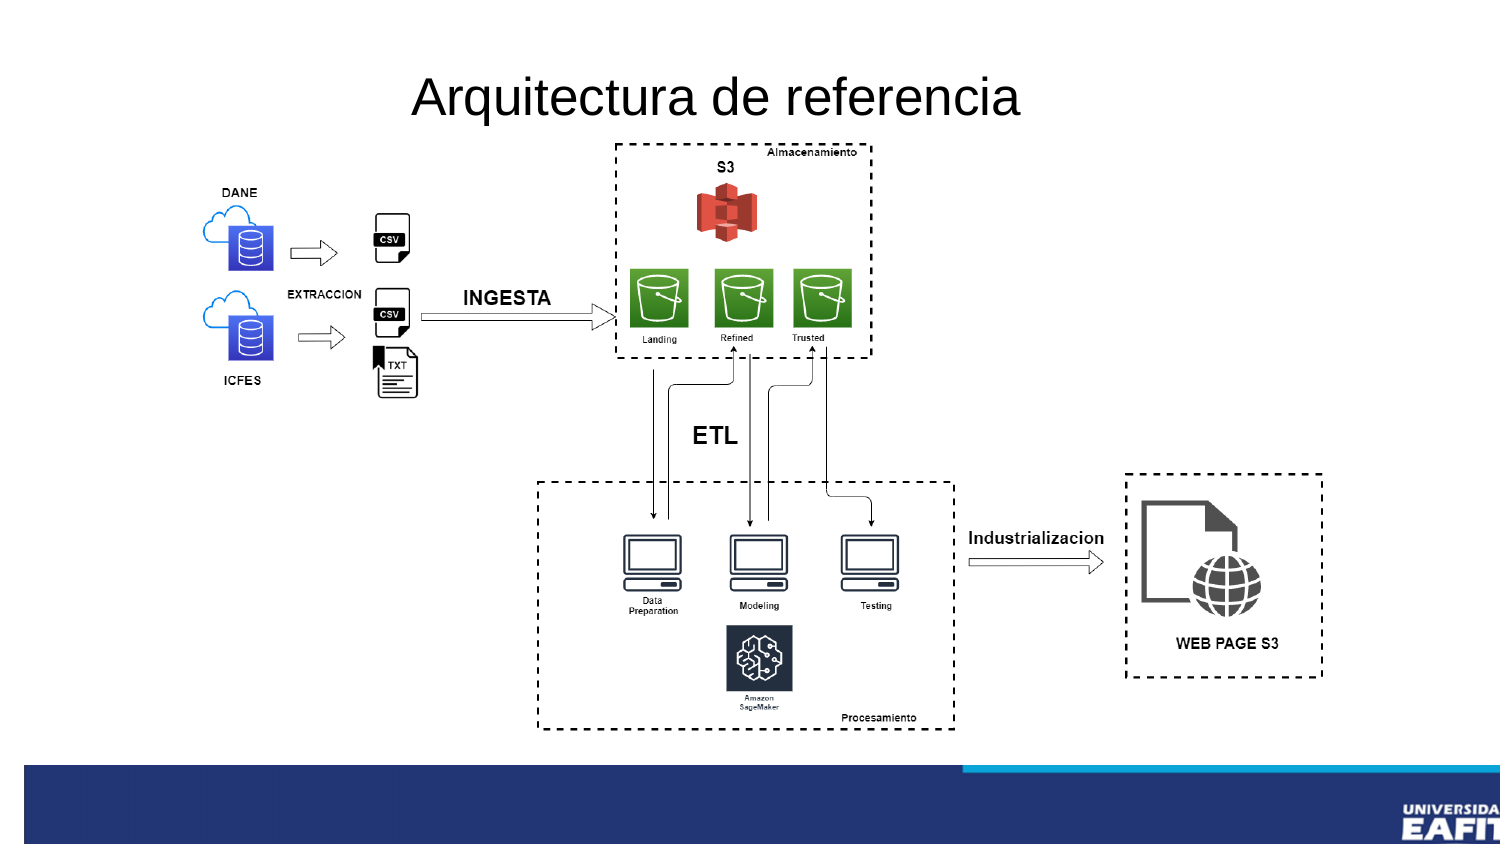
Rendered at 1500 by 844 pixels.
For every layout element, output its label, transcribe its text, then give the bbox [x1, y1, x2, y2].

picture [24, 764, 1500, 844]
picture [202, 142, 1324, 732]
text_box Arquitectura de referencia [24, 47, 1423, 142]
